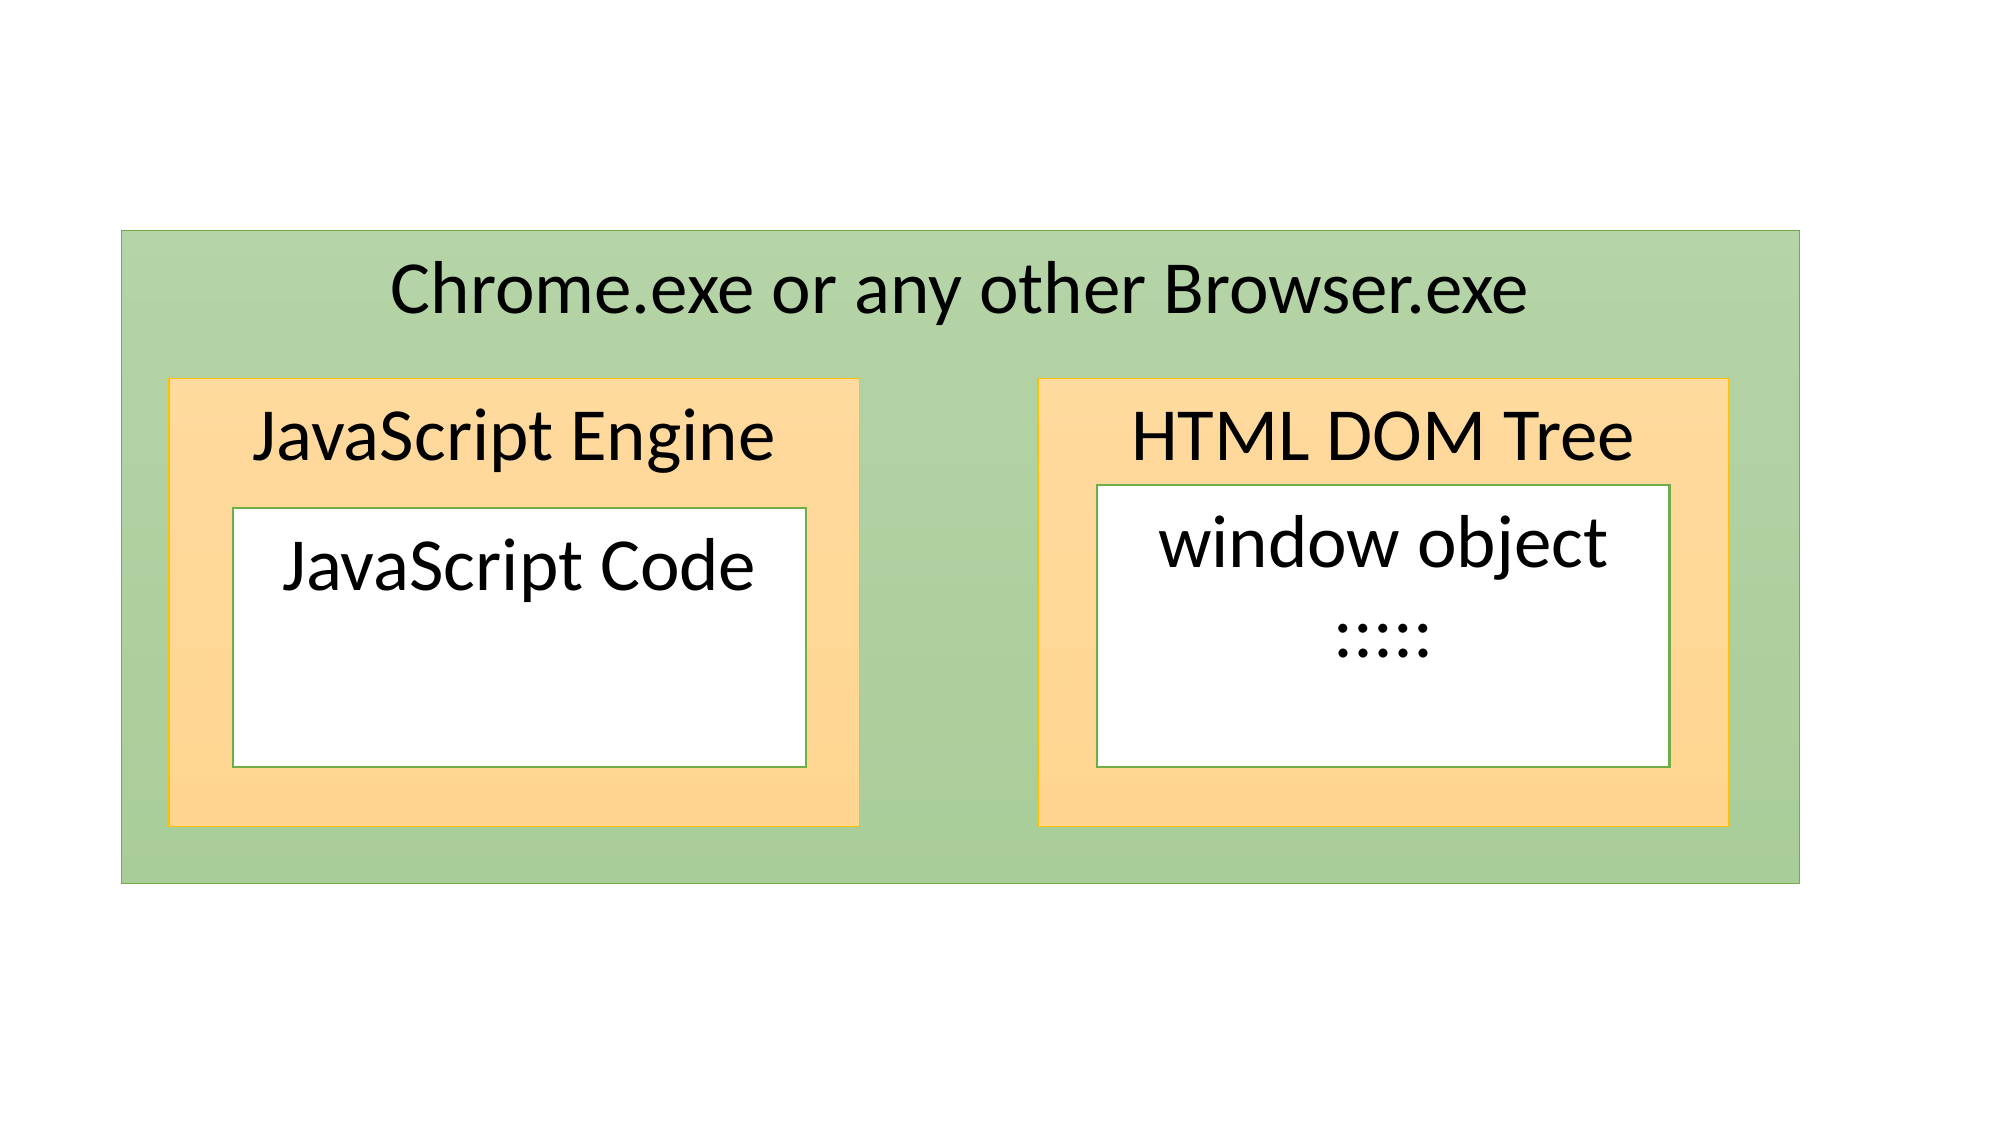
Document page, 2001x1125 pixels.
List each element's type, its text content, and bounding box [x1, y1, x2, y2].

text_box window object ::::: [1096, 484, 1671, 768]
text_box JavaScript Engine [168, 378, 860, 827]
text_box HTML DOM Tree [1037, 378, 1729, 827]
text_box JavaScript Code [232, 507, 807, 768]
text_box Chrome.exe or any other Browser.exe [121, 230, 1800, 884]
